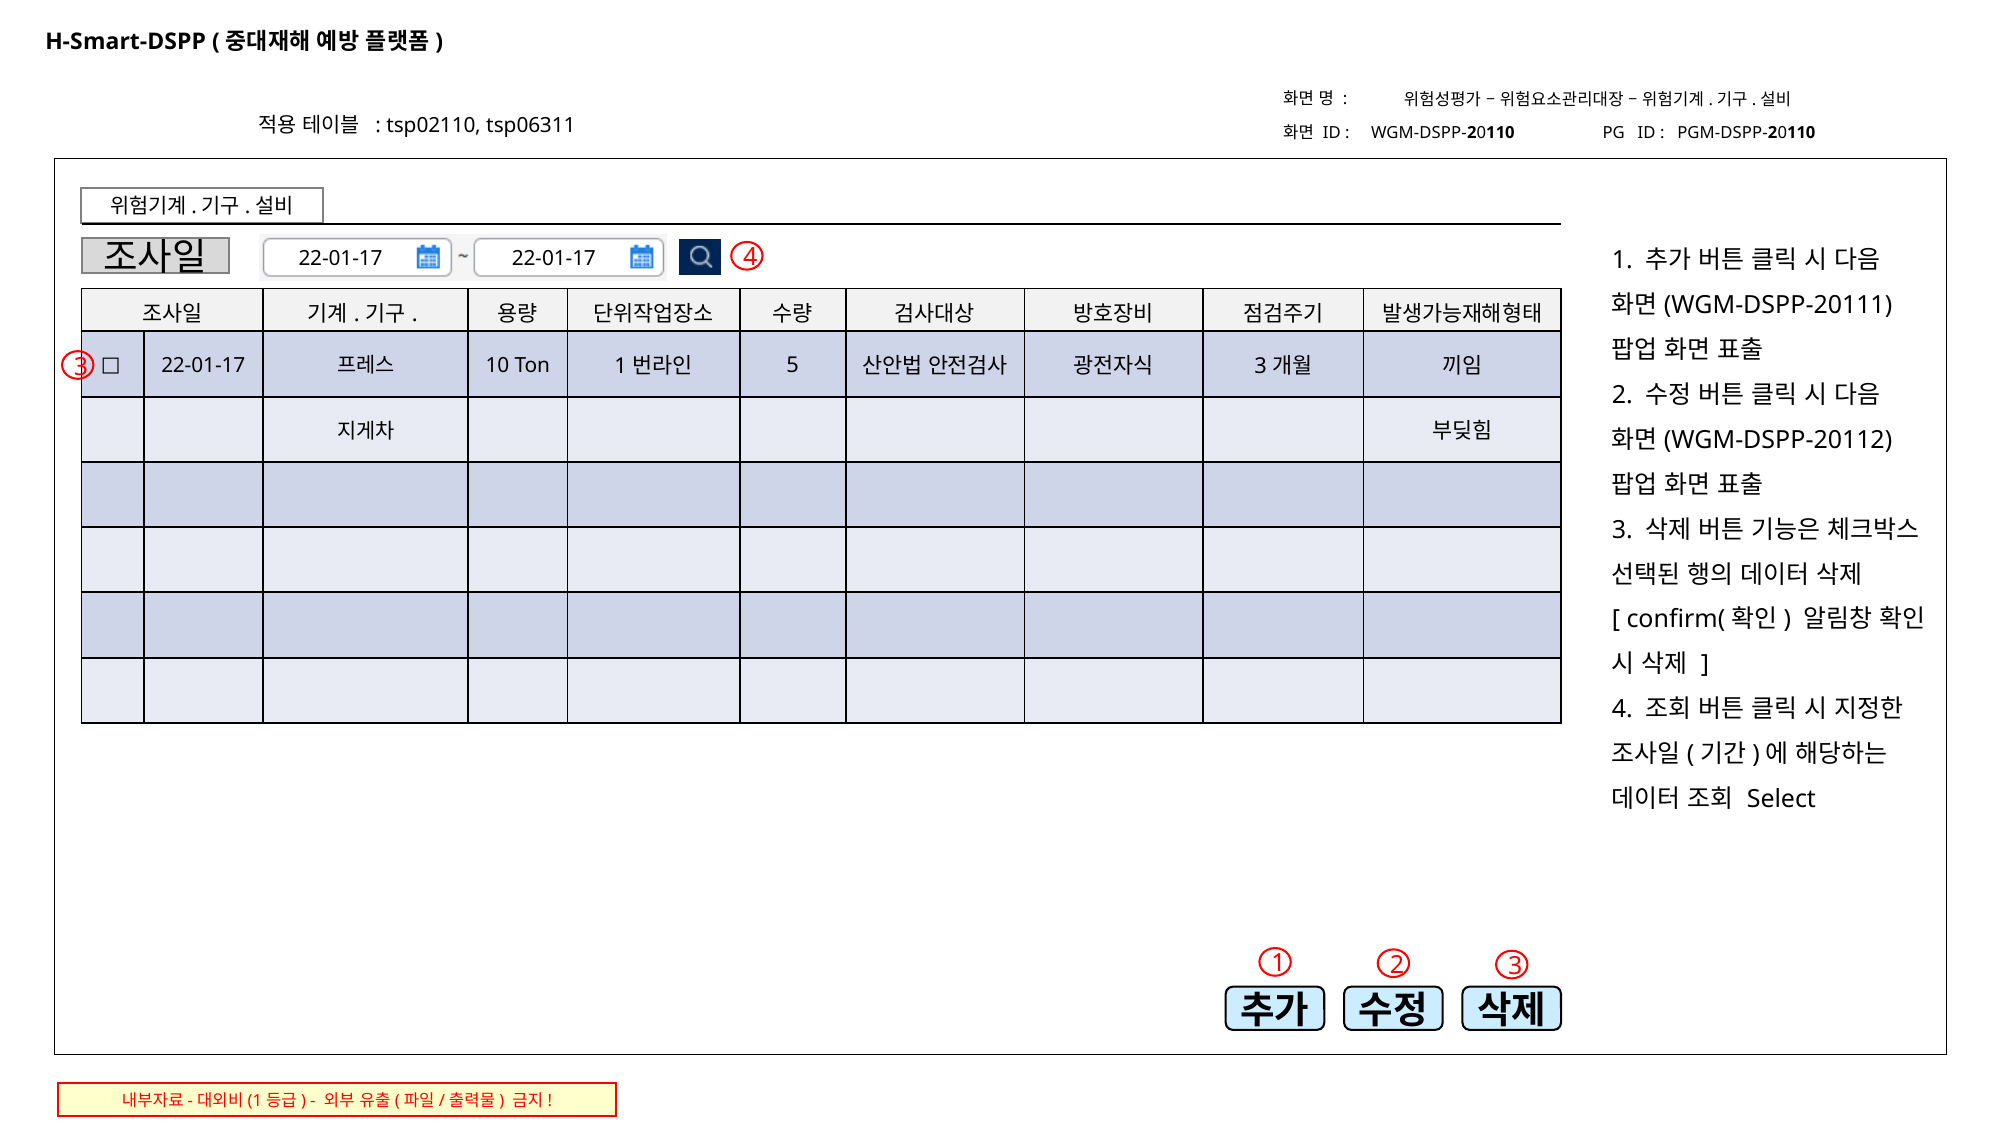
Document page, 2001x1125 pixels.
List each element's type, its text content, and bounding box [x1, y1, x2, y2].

table_header 단위작업장소 [568, 289, 739, 330]
table_cell [1364, 528, 1560, 591]
text_box 적용 테이블 : tsp02110, tsp06311 [243, 104, 645, 145]
text_box 조사일 [81, 237, 230, 274]
text_box 1 [1258, 947, 1292, 977]
table_cell [741, 659, 845, 722]
table_cell 산안법 안전검사 [847, 332, 1024, 396]
text_box 4 [730, 240, 764, 271]
table_cell [741, 593, 845, 657]
table_cell [264, 528, 467, 591]
text_box 3 [61, 350, 95, 380]
table_cell 3개월 [1204, 332, 1363, 396]
table_header 수량 [741, 289, 845, 330]
table_cell [847, 398, 1024, 461]
table_cell [469, 659, 567, 722]
table_cell [568, 528, 739, 591]
table_cell [82, 463, 143, 526]
table_cell 프레스 [264, 332, 467, 396]
table_cell [1025, 398, 1202, 461]
table_cell [847, 659, 1024, 722]
table_cell [847, 528, 1024, 591]
table_header 검사대상 [847, 289, 1024, 330]
table_cell [1364, 593, 1560, 657]
text_box 위험성평가 – 위험요소관리대장 – 위험기계.기구.설비 [1389, 81, 1855, 117]
table_cell [1364, 659, 1560, 722]
table_cell [469, 398, 567, 461]
text_box 추가 [1225, 986, 1325, 1030]
table_cell [264, 659, 467, 722]
table_cell [1025, 463, 1202, 526]
table_cell [469, 463, 567, 526]
table_cell [469, 593, 567, 657]
table_cell [568, 398, 739, 461]
table_cell 5 [741, 332, 845, 396]
text_box 삭제 [1462, 986, 1562, 1030]
table_header 조사일 [82, 289, 262, 330]
table_header 발생가능재해형태 [1364, 289, 1560, 330]
text_box WGM-DSPP-20110 [1356, 114, 1575, 149]
text_box 수정 [1344, 986, 1443, 1030]
table_cell [1204, 398, 1363, 461]
text_box 2 [1376, 948, 1411, 979]
table_header 방호장비 [1025, 289, 1202, 330]
text_box 3 [1495, 949, 1529, 980]
table_cell [1364, 463, 1560, 526]
table_cell [82, 398, 143, 461]
table_cell [145, 528, 262, 591]
table_cell [847, 463, 1024, 526]
text_box 1. 추가 버튼 클릭 시 다음 화면(WGM-DSPP-20111) 팝업 화면 표출 2. 수정 버튼 클릭 시 다음 화면(WGM-DSPP-20112) 팝업 화면 표출 3. 삭제 버튼 기능은 체크박스 선택된 행의 데이터 삭제[ confirm(확인) 알림창 확인 시 삭제 ] 4. 조회 버튼 클릭 시 지정한 조사일(기간)에 해당하는 데이터 조회 Select [1597, 223, 1947, 820]
table_cell 부딪힘 [1364, 398, 1560, 461]
text_box PGM-DSPP-20110 [1662, 114, 1881, 149]
table_header 기계.기구.설비명 [264, 289, 467, 330]
table_cell [847, 593, 1024, 657]
table_cell [469, 528, 567, 591]
table_cell [568, 463, 739, 526]
table_cell 광전자식 [1025, 332, 1202, 396]
table_cell [741, 528, 845, 591]
table_cell [82, 332, 143, 396]
table_header 용량 [469, 289, 567, 330]
table_header 점검주기 [1204, 289, 1363, 330]
text_box □ [86, 343, 134, 383]
table_cell [741, 398, 845, 461]
table_cell [82, 659, 143, 722]
picture [259, 234, 667, 281]
table_cell [82, 593, 143, 657]
table_cell [1204, 463, 1363, 526]
table_cell 10 Ton [469, 332, 567, 396]
table_cell [1025, 659, 1202, 722]
table_cell [1025, 593, 1202, 657]
table_cell 22-01-17 [145, 332, 262, 396]
table_cell [568, 593, 739, 657]
table_cell 끼임 [1364, 332, 1560, 396]
table_cell [1204, 528, 1363, 591]
table_cell 1번라인 [568, 332, 739, 396]
table_cell [264, 463, 467, 526]
text_box 위험기계.기구.설비 [80, 187, 324, 224]
table_cell [145, 593, 262, 657]
table_cell [1204, 593, 1363, 657]
table_cell [145, 659, 262, 722]
table_cell [741, 463, 845, 526]
table_cell [1025, 528, 1202, 591]
picture [679, 239, 721, 275]
table_cell 지게차 [264, 398, 467, 461]
table_cell [568, 659, 739, 722]
table_cell [145, 463, 262, 526]
table_cell [1204, 659, 1363, 722]
table_cell [264, 593, 467, 657]
table_cell [82, 528, 143, 591]
table_cell [145, 398, 262, 461]
